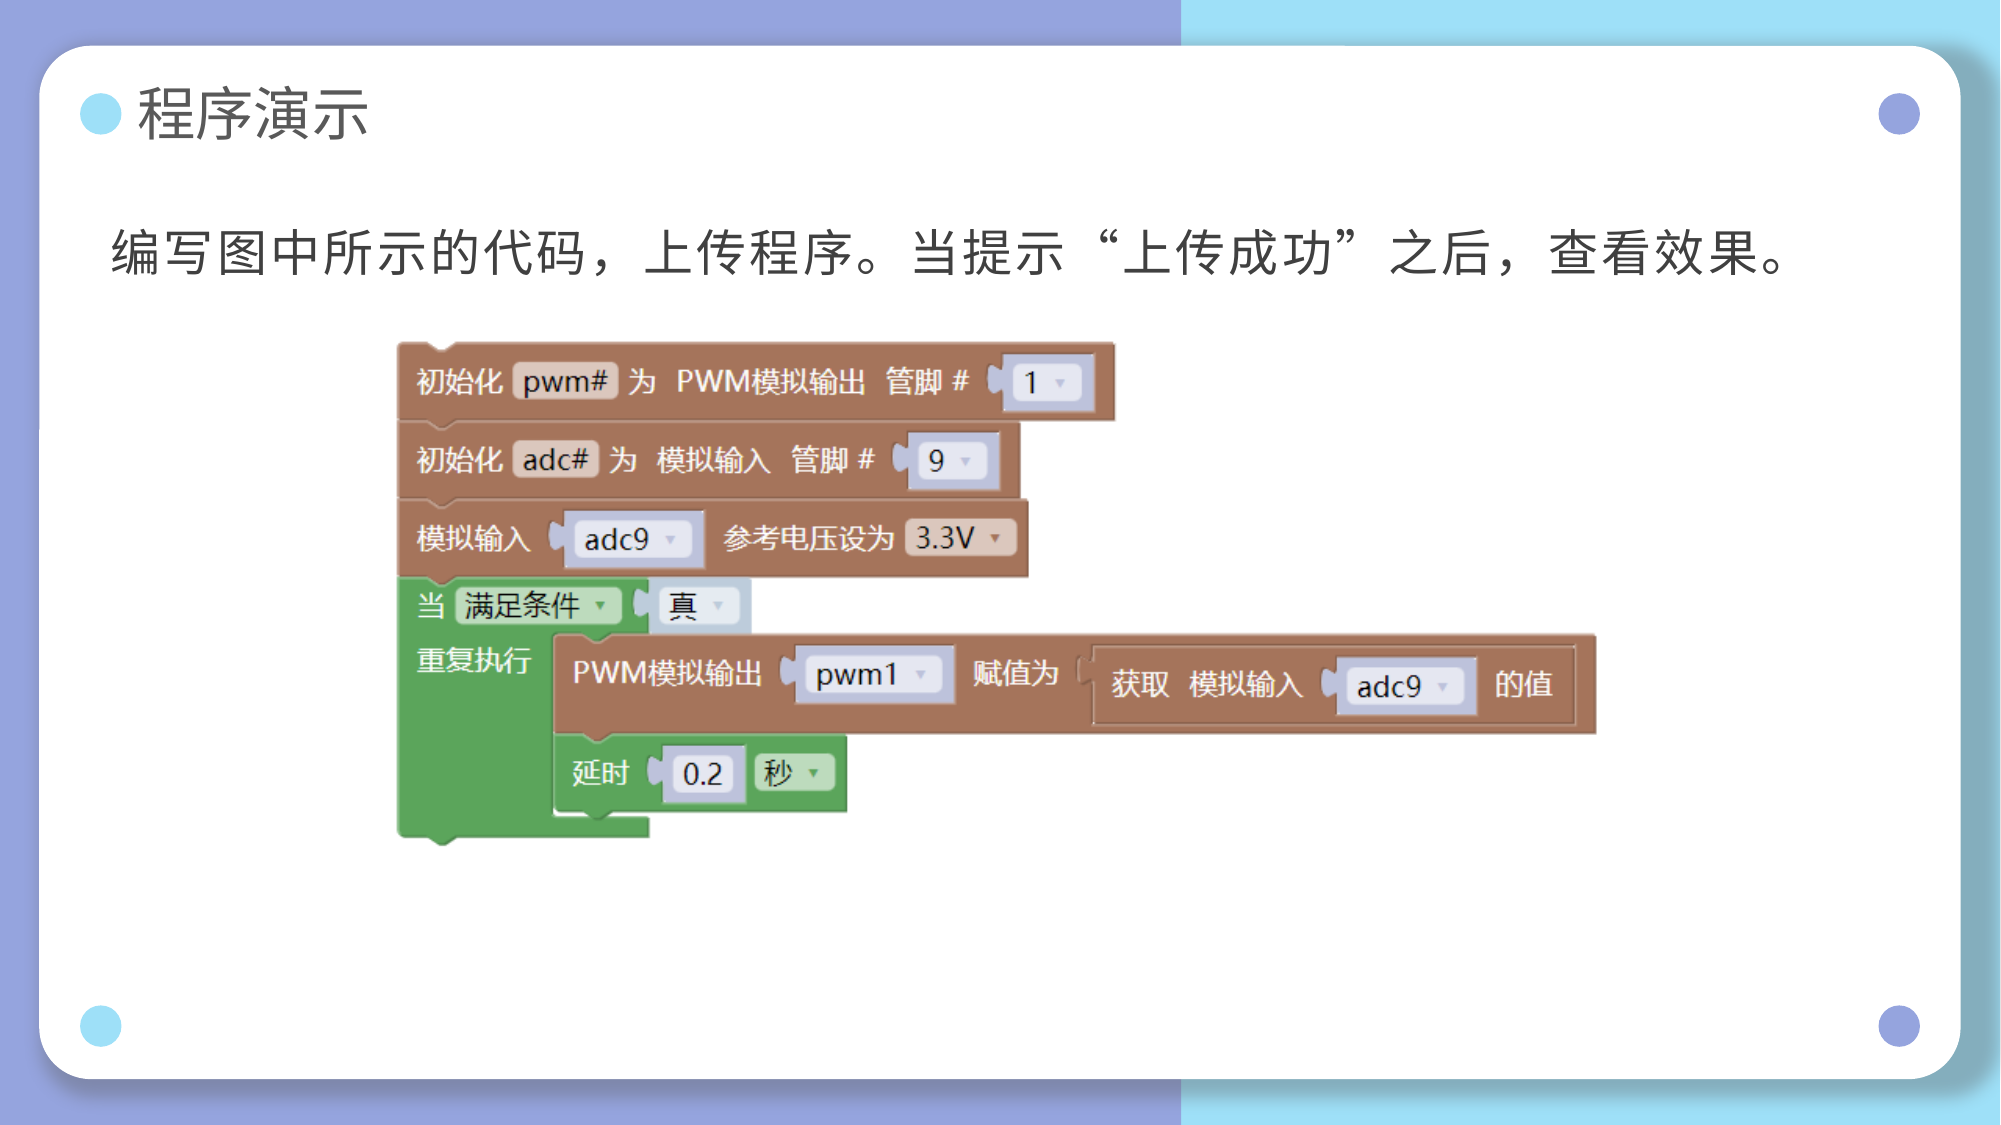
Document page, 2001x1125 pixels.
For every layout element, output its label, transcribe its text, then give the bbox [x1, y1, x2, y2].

title 程序演示 [137, 77, 976, 157]
list 编写图中所示的代码，上传程序。当提示“上传成功”之后，查看效果。 [110, 196, 1762, 446]
picture [386, 320, 1614, 854]
